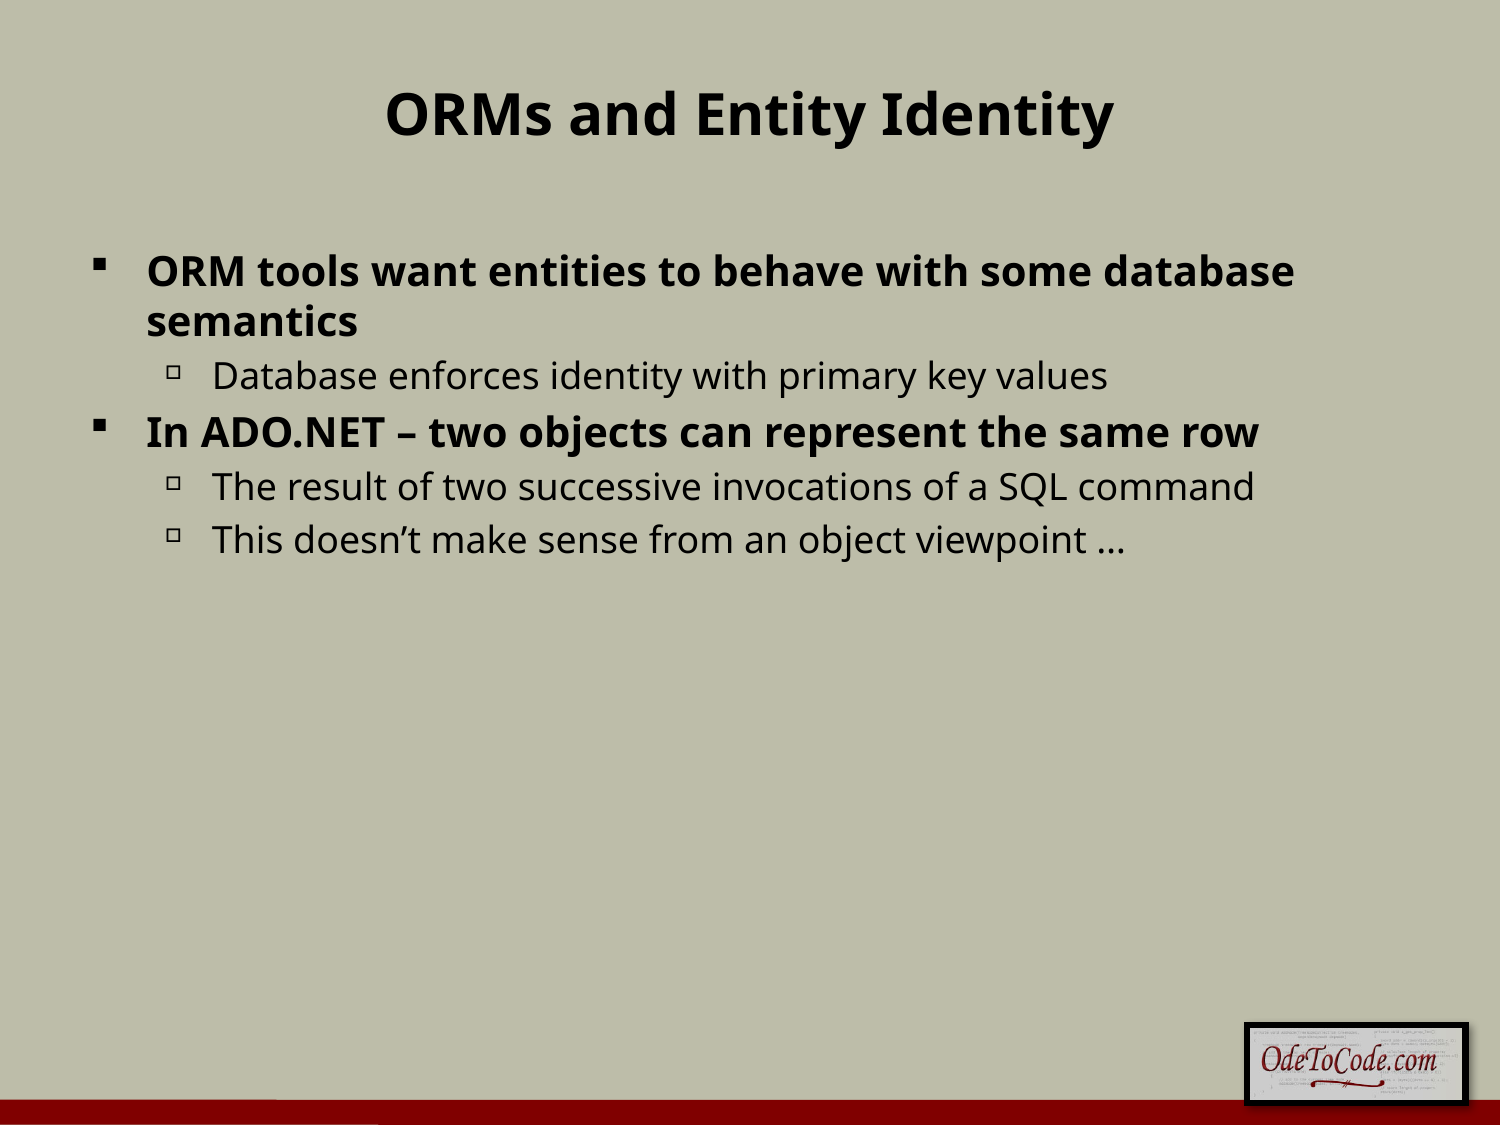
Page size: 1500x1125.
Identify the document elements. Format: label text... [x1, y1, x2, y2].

picture [1250, 1028, 1462, 1100]
title ORMs and Entity Identity [74, 49, 1426, 176]
list ORM tools want entities to behave with some database semantics Database enforces identity with primary key values In ADO.NET – two objects can represent the same row The result of two successive invocations of a SQL command This doesn’t make sense from an object viewpoint … [74, 237, 1426, 976]
